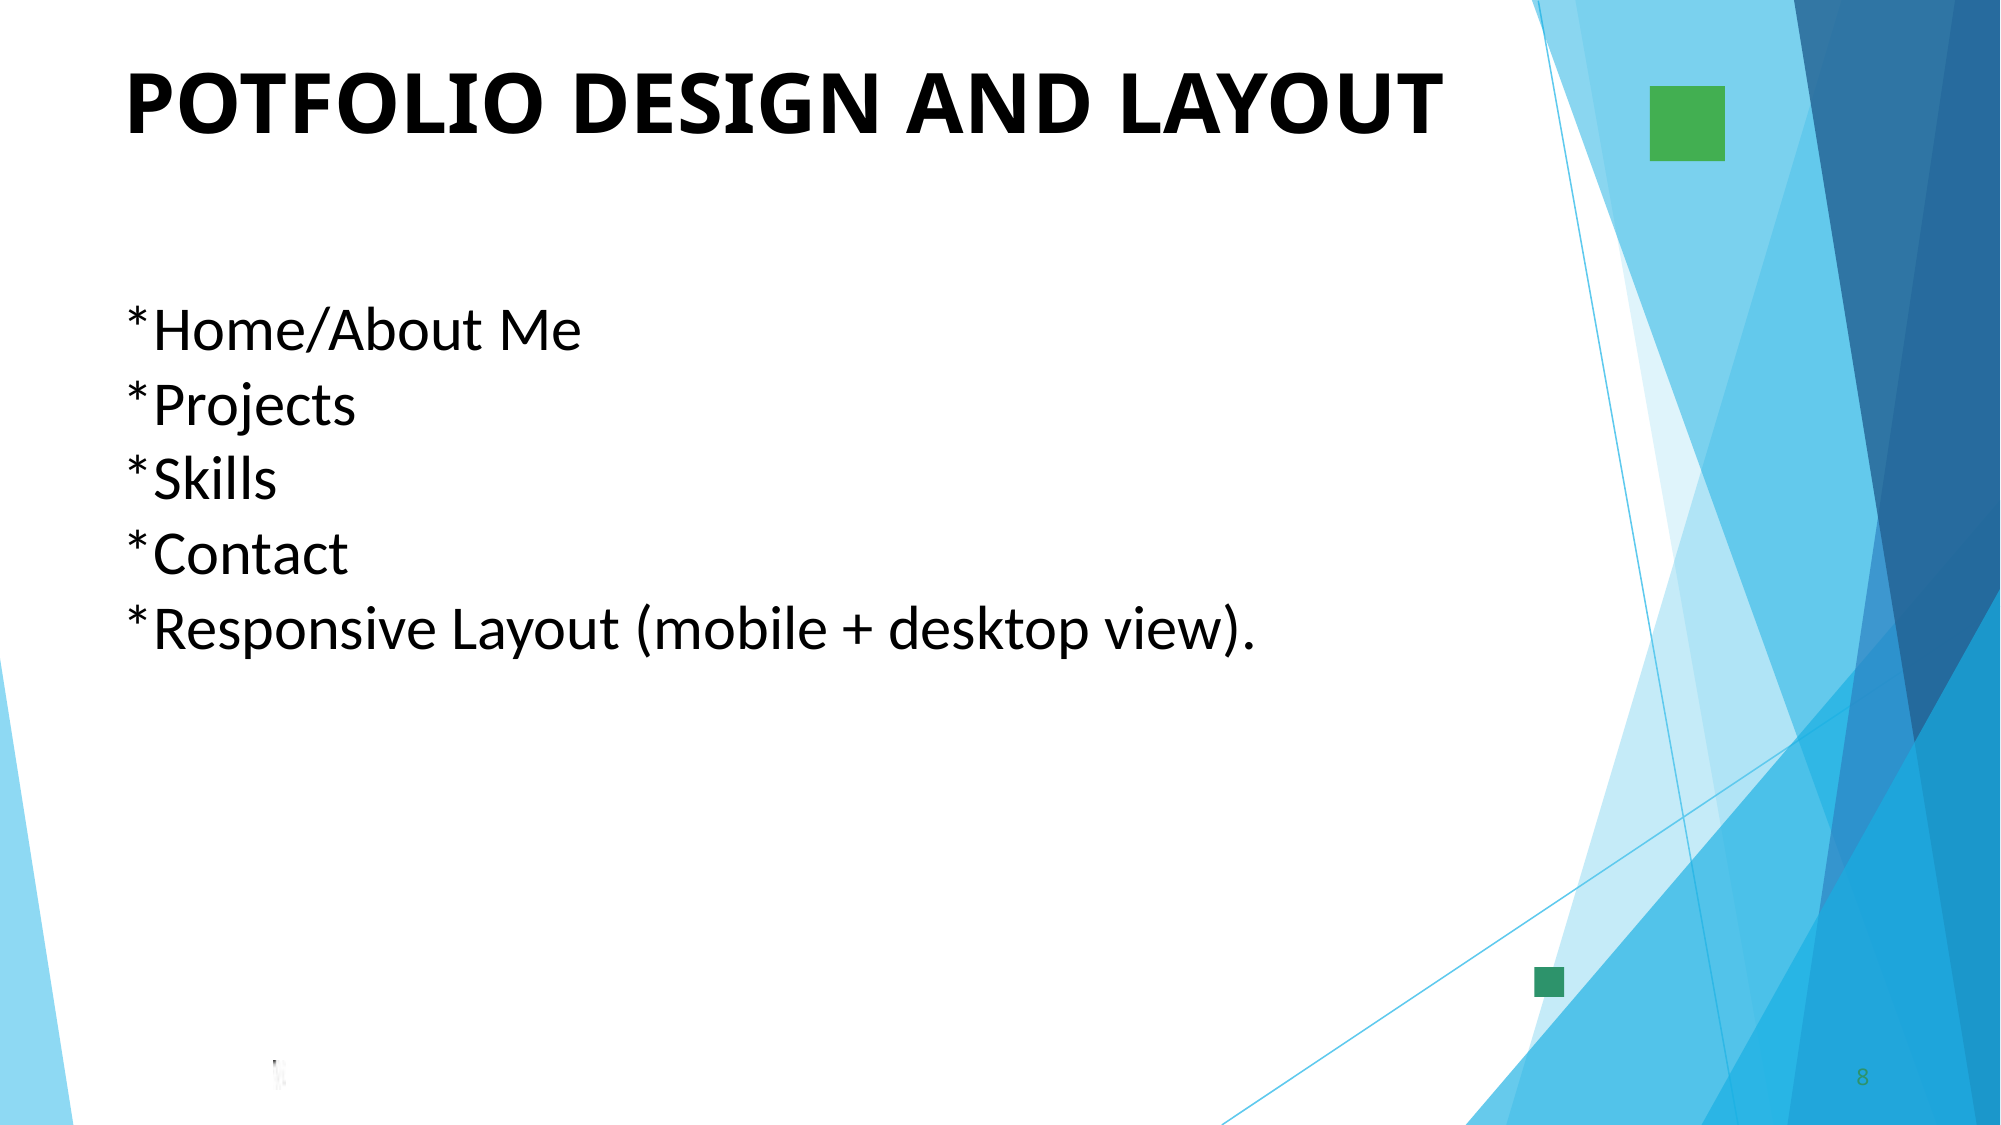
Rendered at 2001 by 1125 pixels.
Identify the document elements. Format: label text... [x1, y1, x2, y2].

text_box POTFOLIO DESIGN AND LAYOUT [121, 47, 1564, 150]
text_box [1534, 967, 1565, 997]
text_box [1649, 86, 1725, 162]
text_box 8 [1849, 1061, 1888, 1095]
list *Home/About Me *Projects *Skills *Contact *Responsive Layout (mobile + desktop view). [122, 287, 1923, 712]
picture [273, 1060, 287, 1091]
